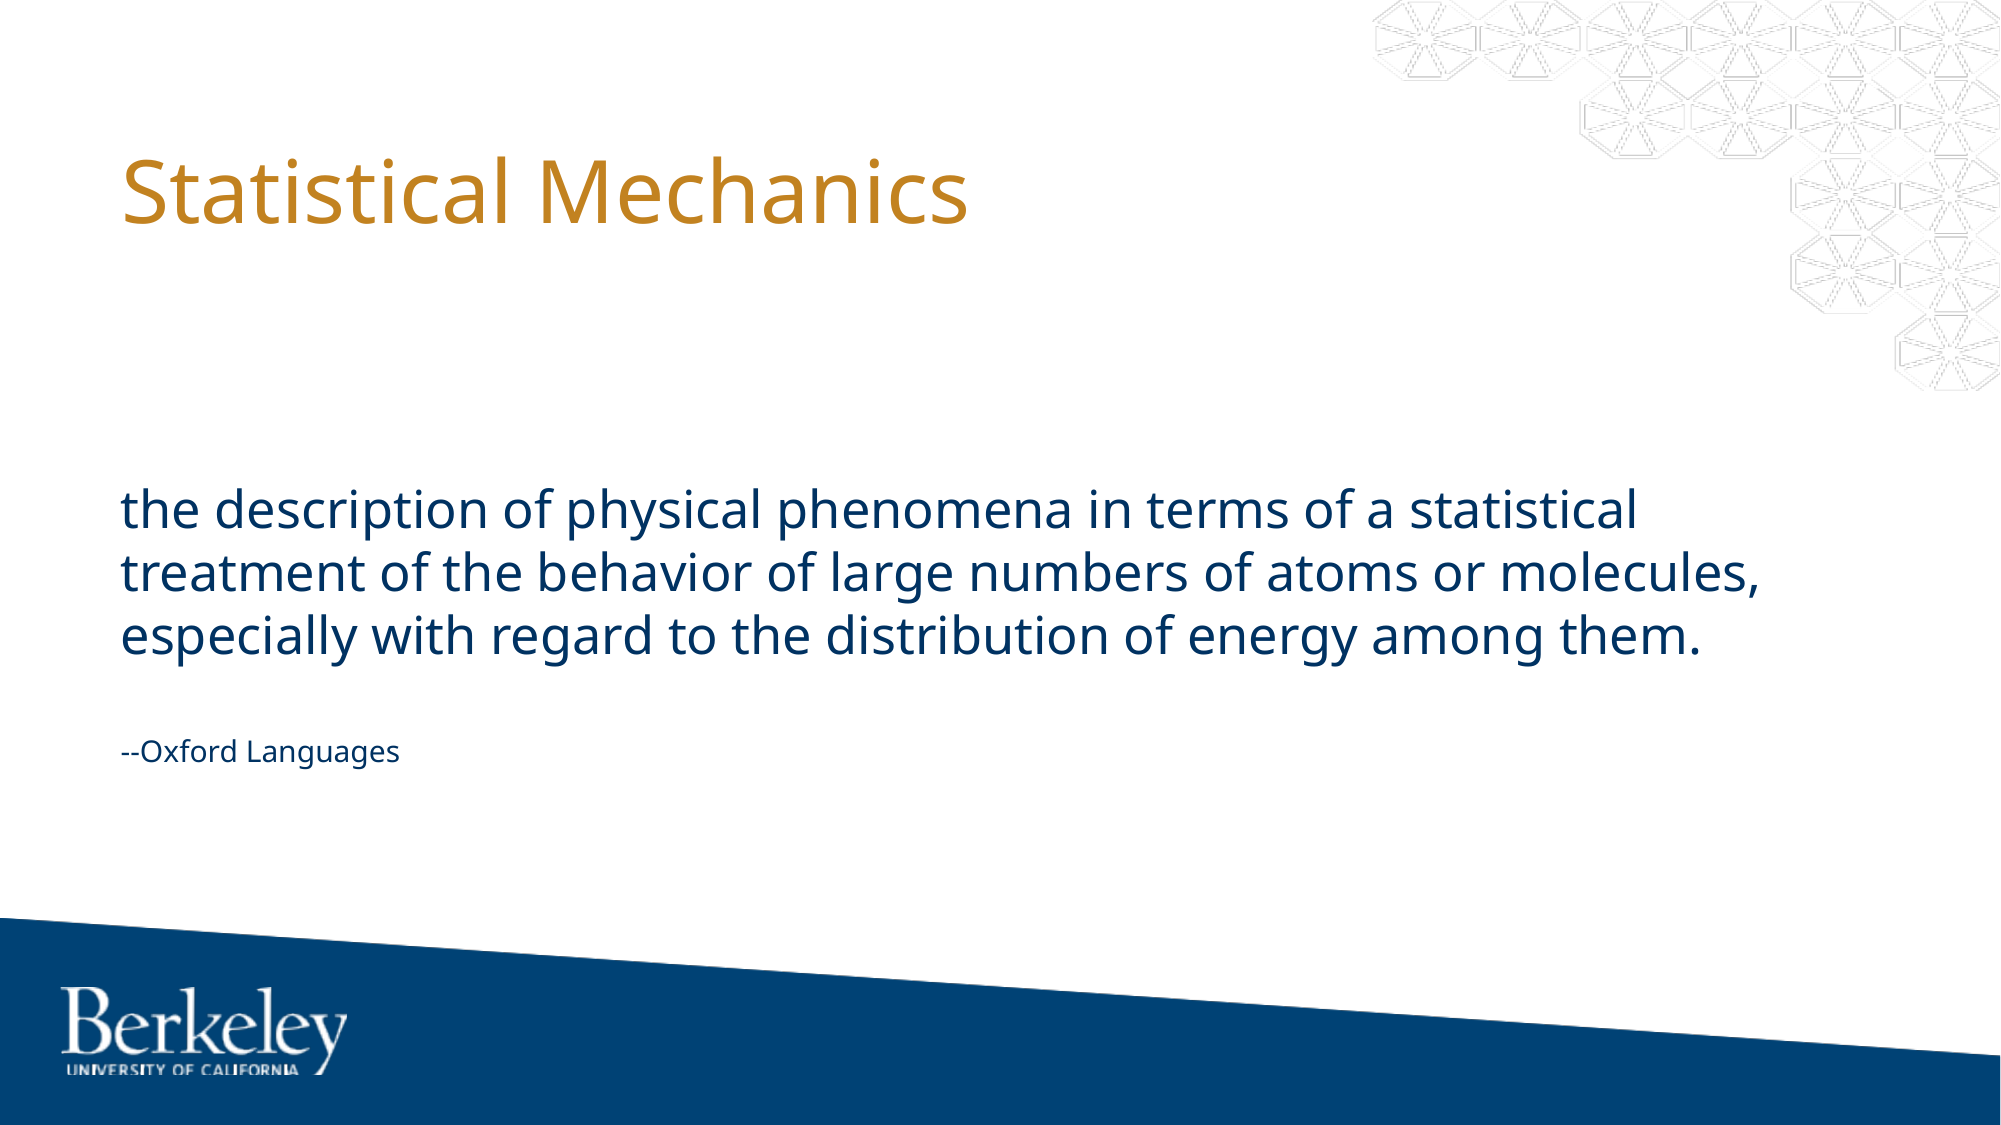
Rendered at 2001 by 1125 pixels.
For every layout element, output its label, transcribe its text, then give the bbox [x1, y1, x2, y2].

list the description of physical phenomena in terms of a statistical treatment of the behavior of large numbers of atoms or molecules, especially with regard to the distribution of energy among them. --Oxford Languages [105, 413, 1799, 843]
title Statistical Mechanics [106, 93, 1805, 283]
